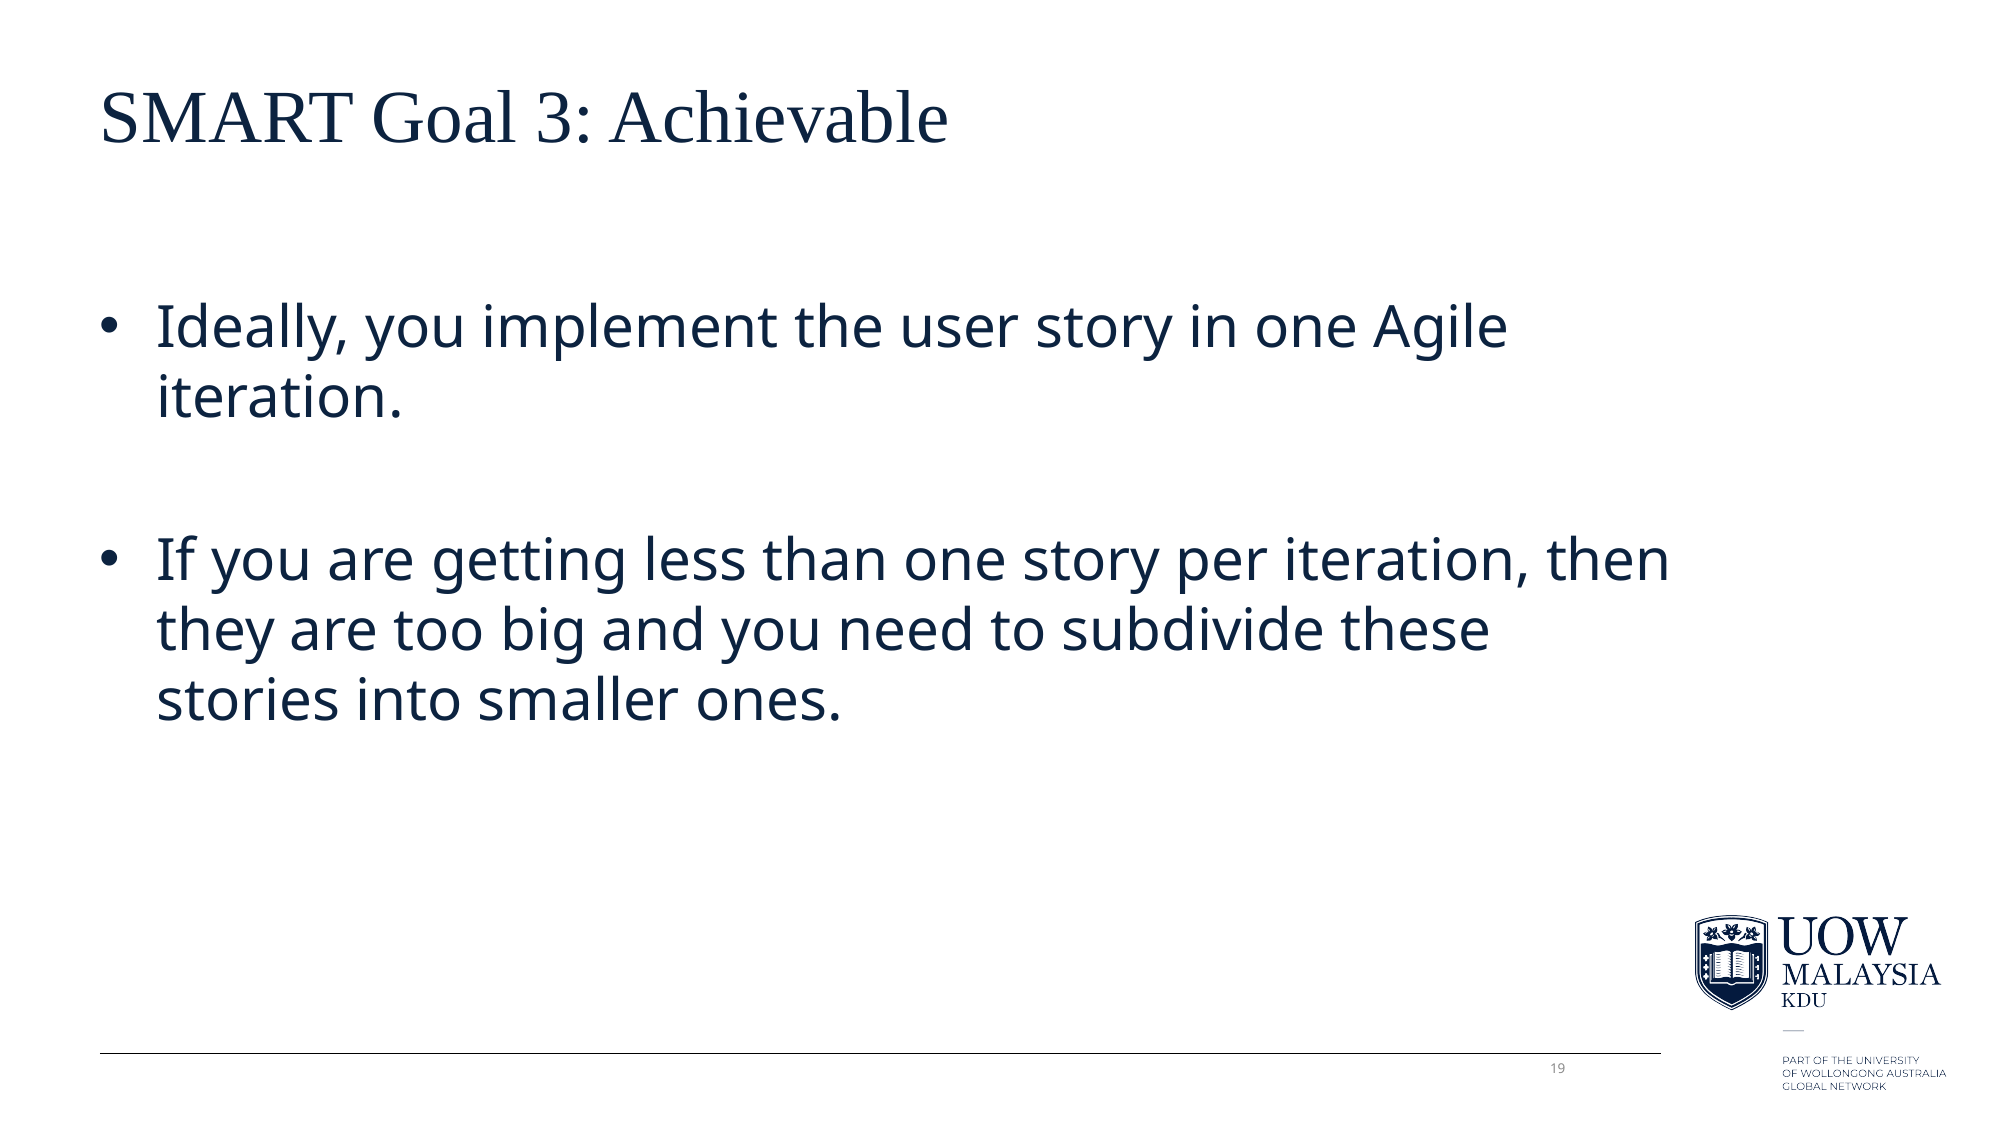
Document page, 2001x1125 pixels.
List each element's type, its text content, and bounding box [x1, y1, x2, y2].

picture [1695, 915, 1947, 1042]
title SMART Goal 3: Achievable [99, 67, 1661, 207]
slide_number 19 [1550, 1042, 2000, 1103]
list Ideally, you implement the user story in one Agile iteration. If you are getting less than one story per iteration, then they are too big and you need to subdivide these stories into smaller ones. [99, 289, 1693, 914]
